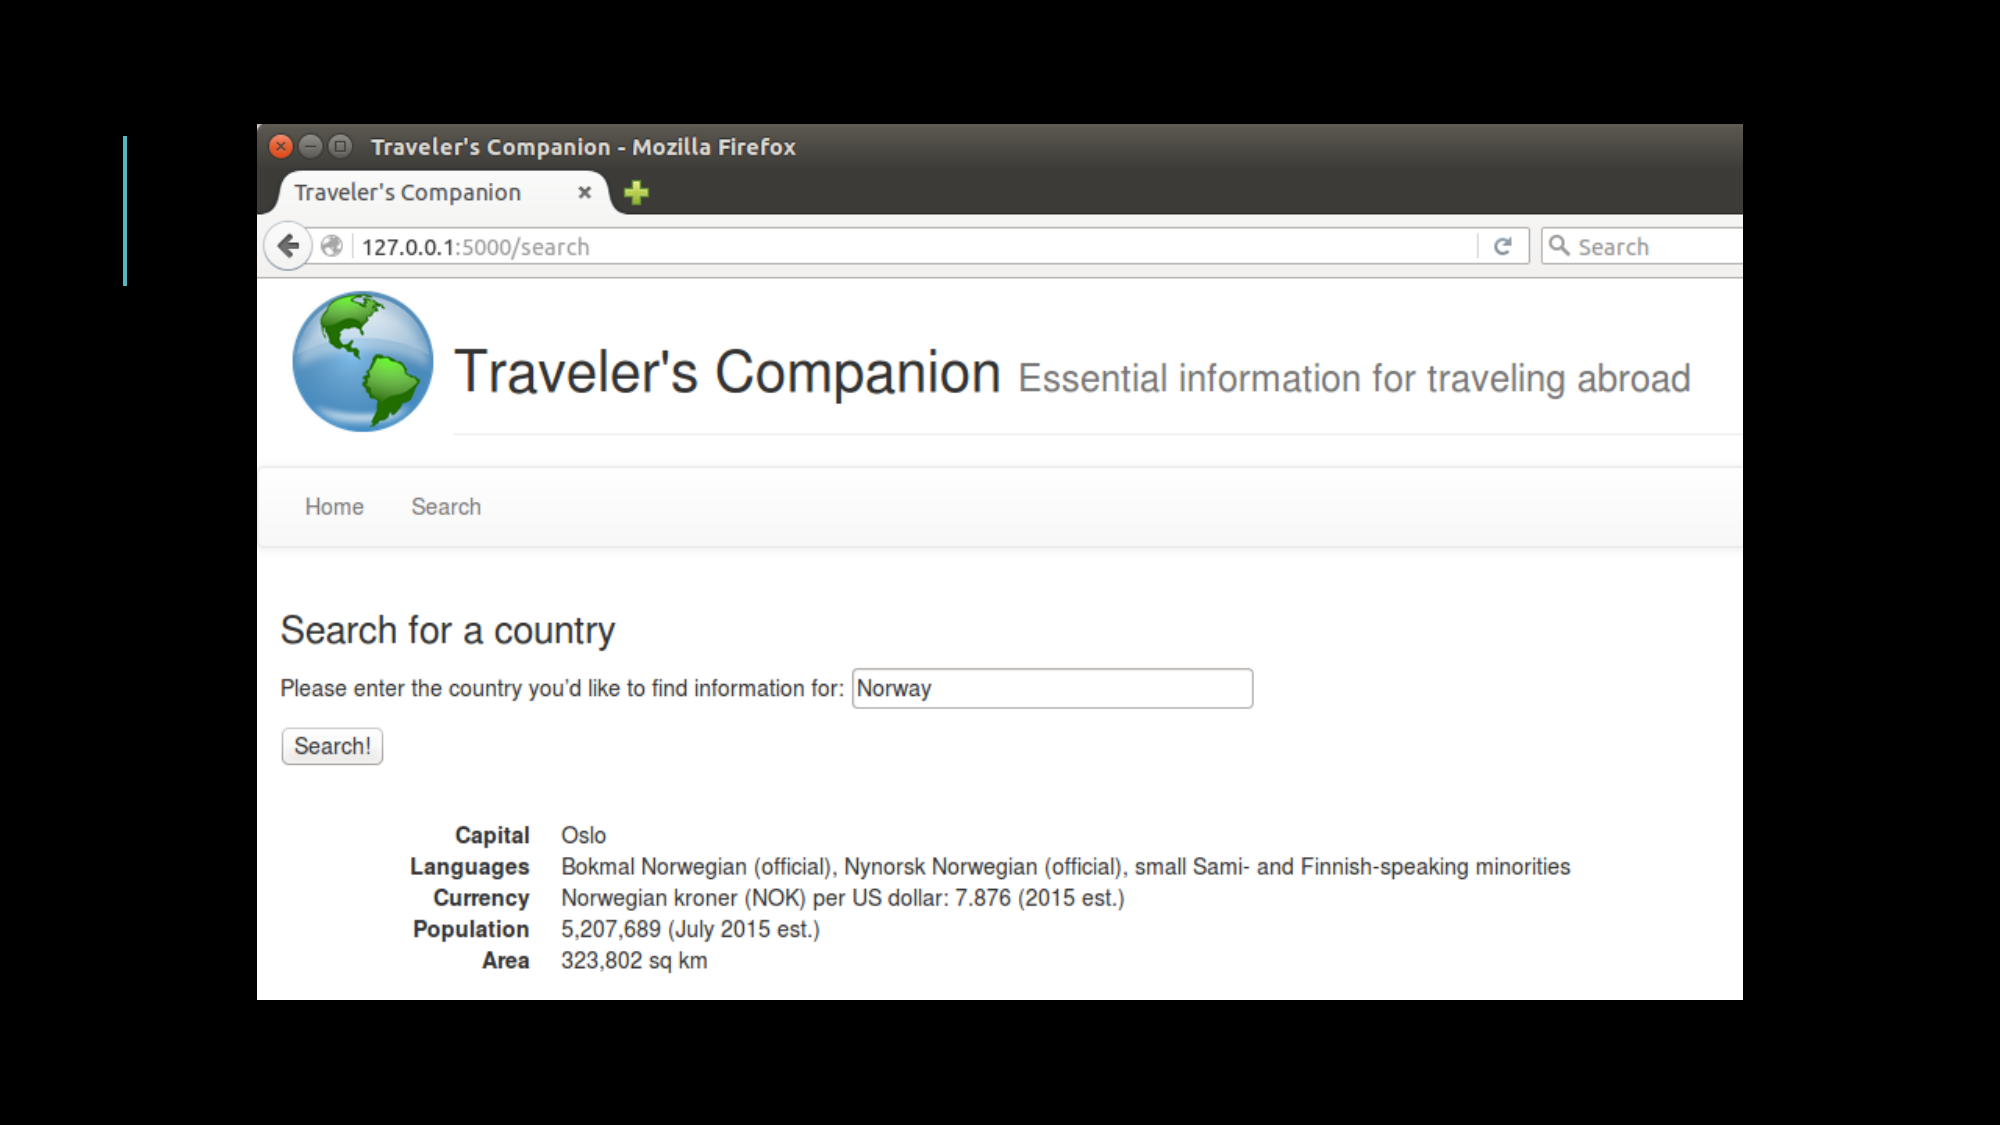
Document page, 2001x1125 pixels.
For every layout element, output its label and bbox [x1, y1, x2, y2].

picture [256, 124, 1744, 1001]
